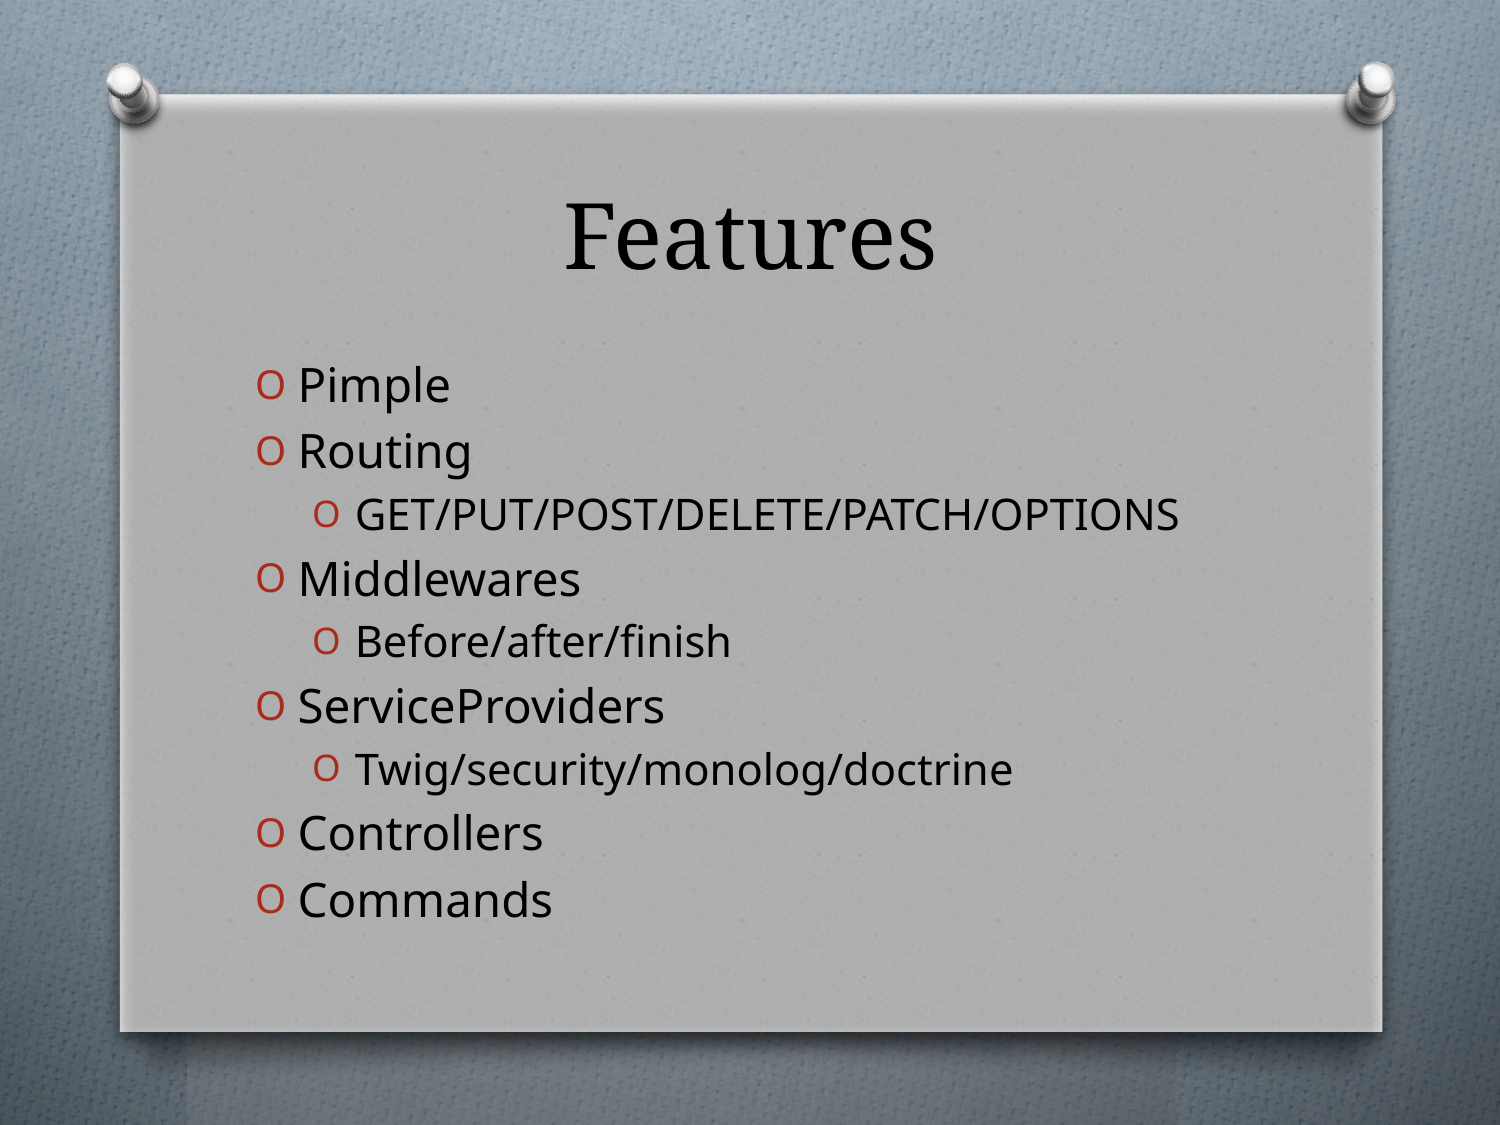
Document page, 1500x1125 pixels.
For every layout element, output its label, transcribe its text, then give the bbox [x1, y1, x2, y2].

list Pimple Routing GET/PUT/POST/DELETE/PATCH/OPTIONS Middlewares Before/after/finish ServiceProviders Twig/security/monolog/doctrine Controllers Commands [240, 347, 1257, 939]
picture [1317, 35, 1439, 156]
title Features [179, 134, 1323, 332]
picture [75, 29, 198, 153]
